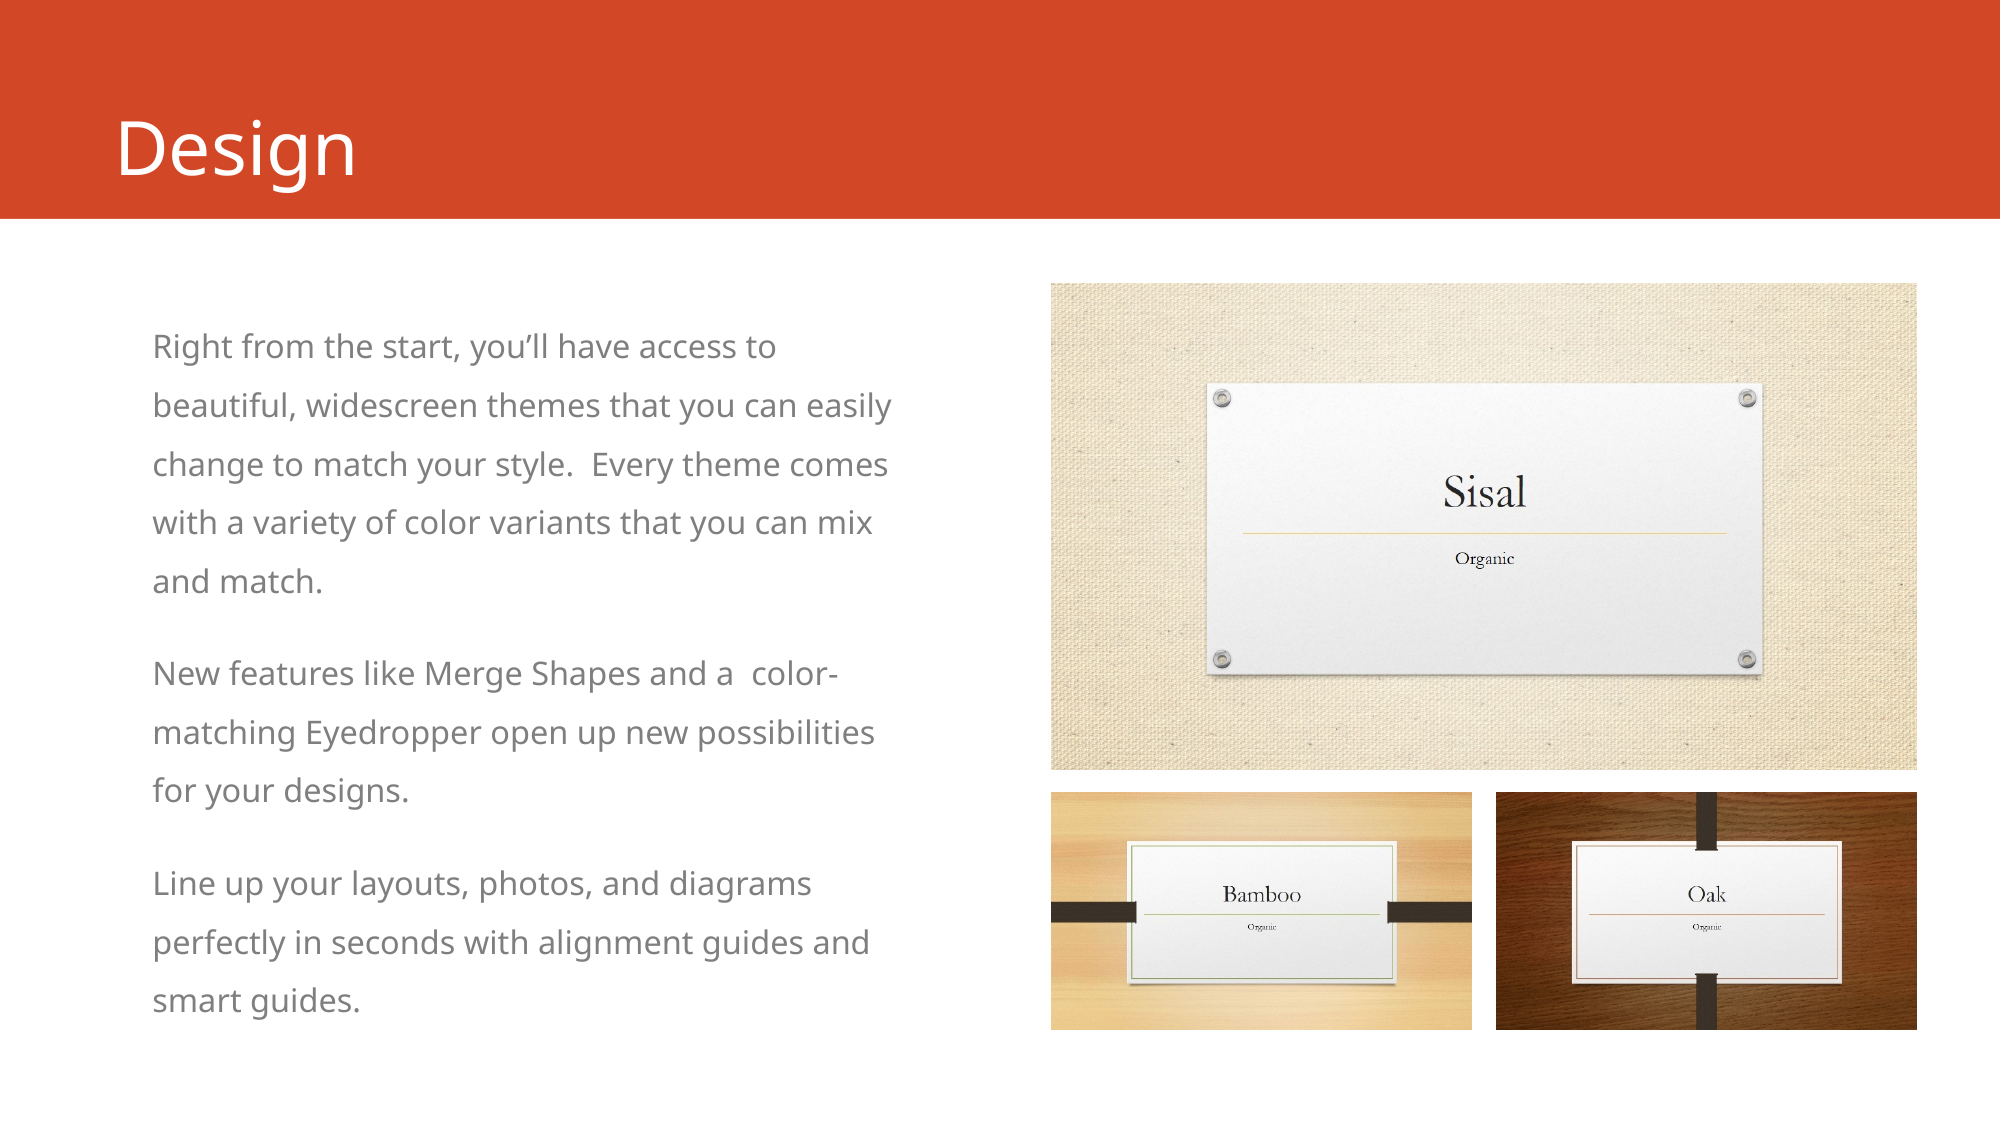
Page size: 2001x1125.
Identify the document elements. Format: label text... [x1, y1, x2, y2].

picture [1051, 283, 1917, 771]
list Right from the start, you’ll have access to beautiful, widescreen themes that you can easily change to match your style. Every theme comes with a variety of color variants that you can mix and match. New features like Merge Shapes and a color-matching Eyedropper open up new possibilities for your designs. Line up your layouts, photos, and diagrams perfectly in seconds with alignment guides and smart guides. [137, 299, 938, 1030]
title Design [99, 0, 1863, 199]
picture [1051, 792, 1472, 1030]
picture [1495, 792, 1917, 1030]
